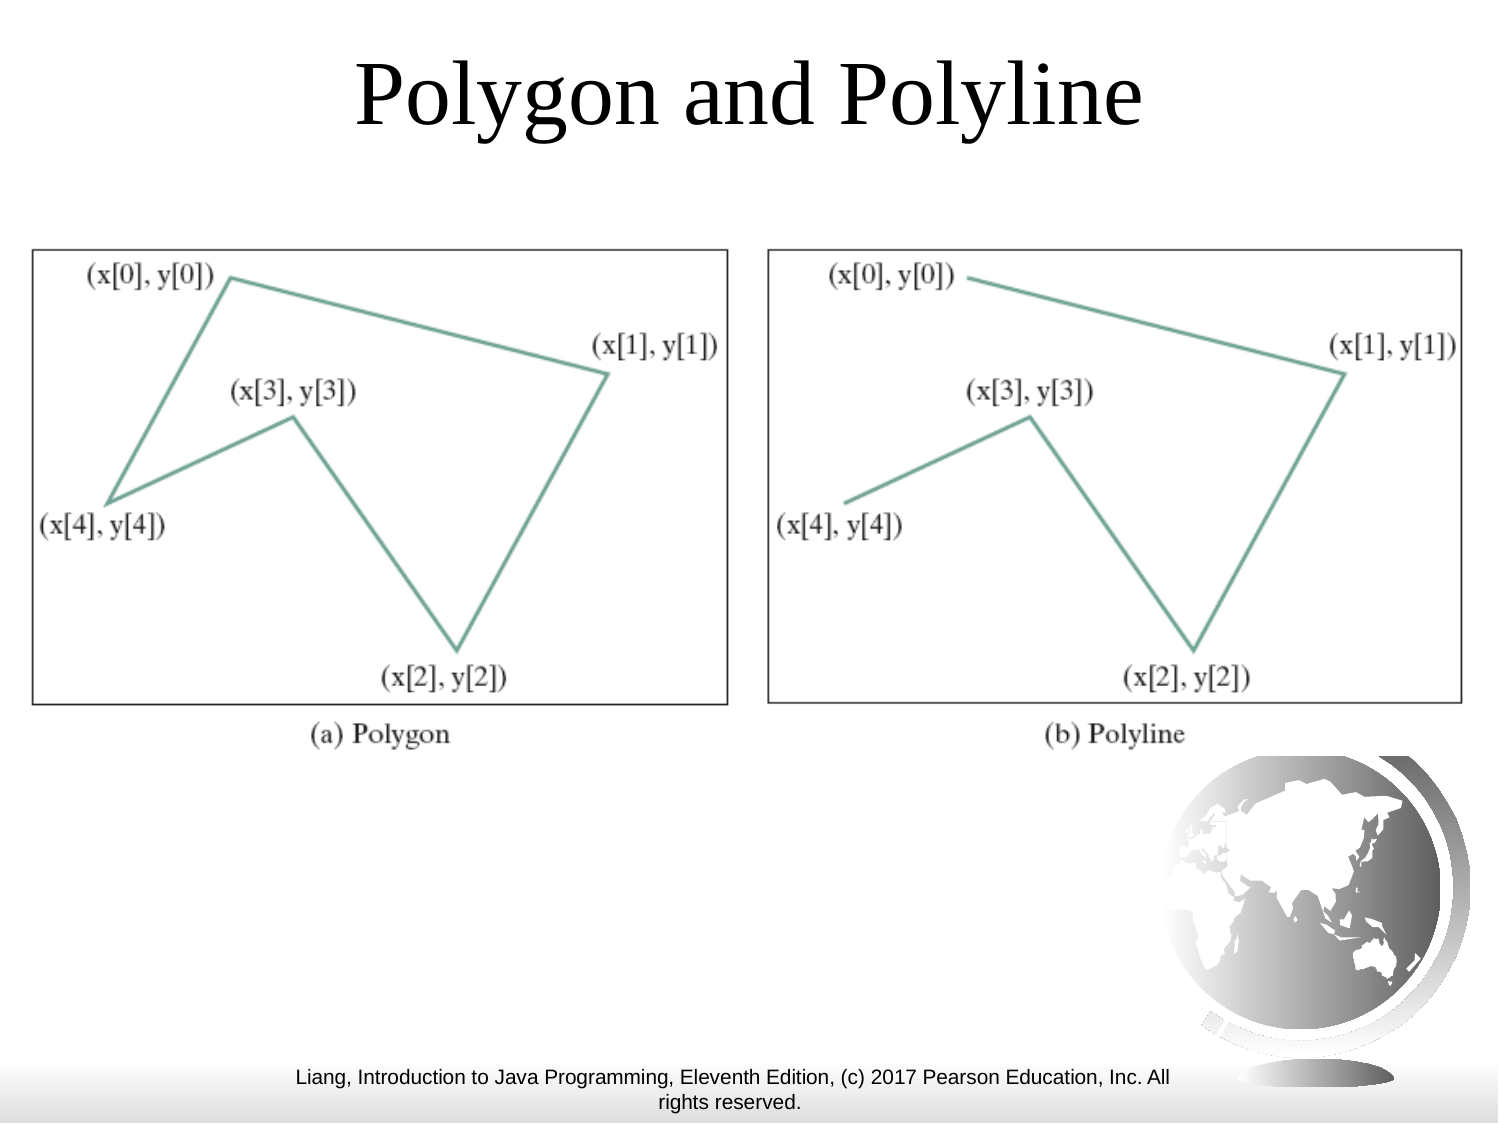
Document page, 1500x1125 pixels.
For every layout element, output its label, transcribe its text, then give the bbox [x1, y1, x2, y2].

slide_number [1074, 1049, 1388, 1125]
picture [24, 239, 1472, 756]
title Polygon and Polyline [37, 25, 1463, 151]
